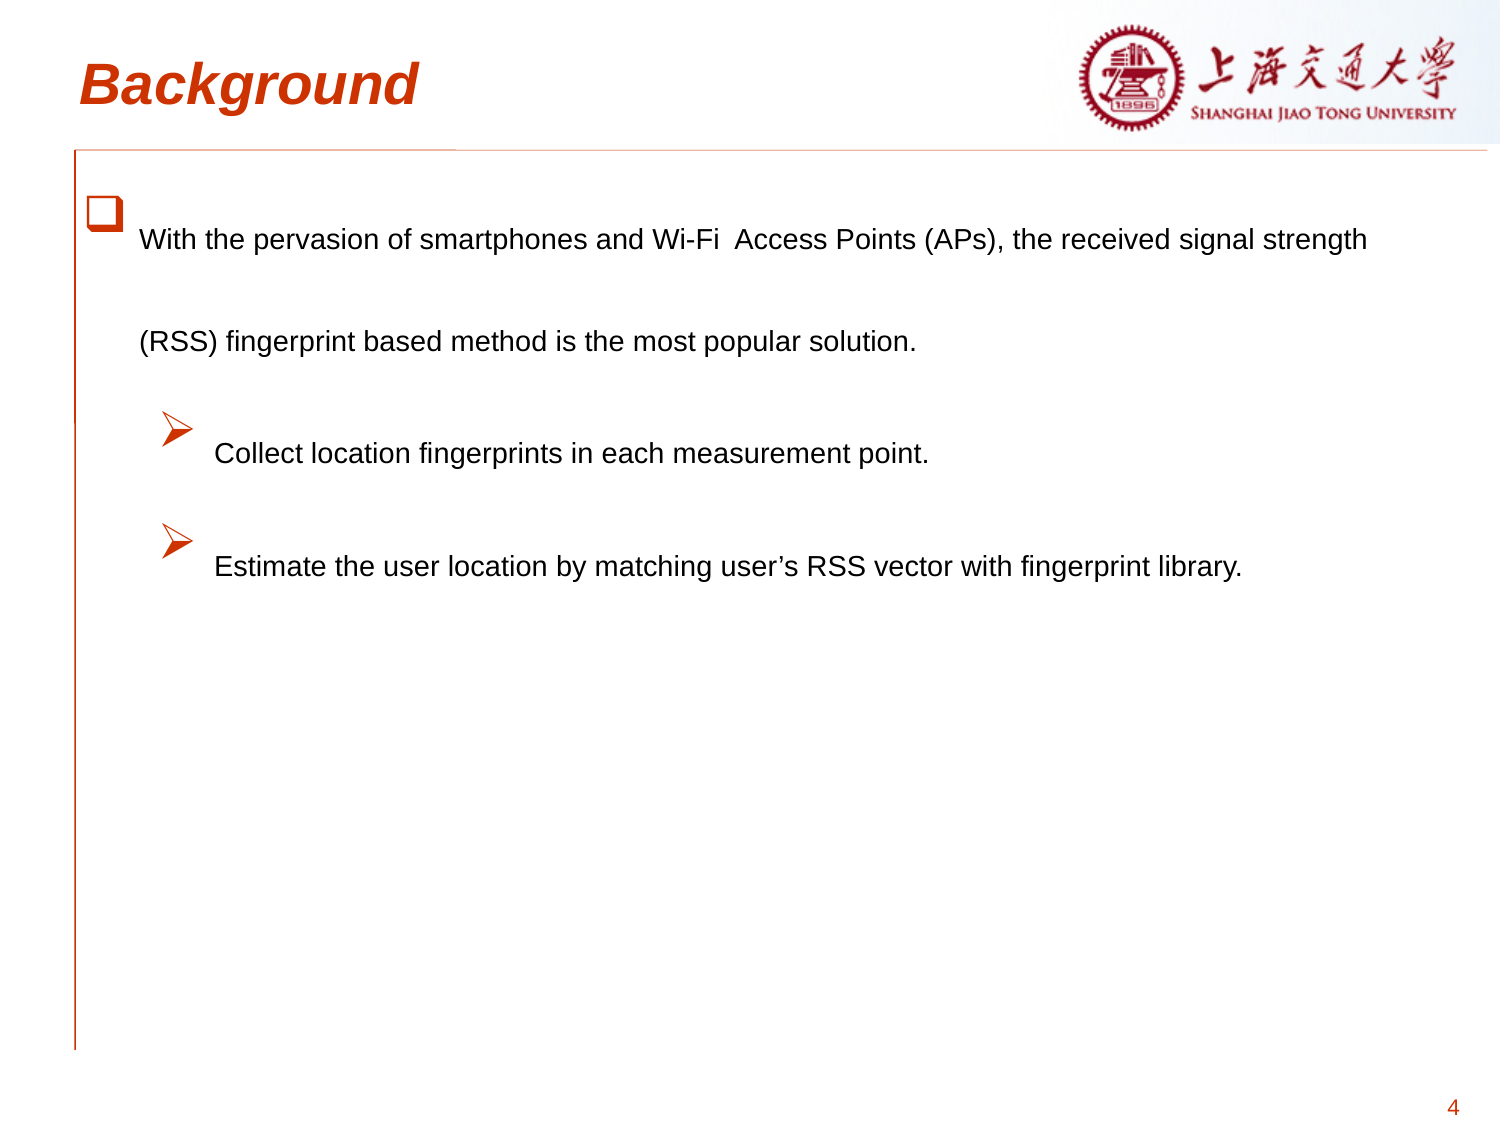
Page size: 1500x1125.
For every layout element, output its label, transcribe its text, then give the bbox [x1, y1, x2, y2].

title Background [64, 5, 1417, 157]
text_box With the pervasion of smartphones and Wi-Fi Access Points (APs), the received signal strength (RSS) fingerprint based method is the most popular solution. Collect location fingerprints in each measurement point. Estimate the user location by matching user’s RSS vector with fingerprint library. [68, 145, 1470, 927]
slide_number 4 [1349, 1074, 1476, 1113]
picture [1040, 0, 1500, 144]
